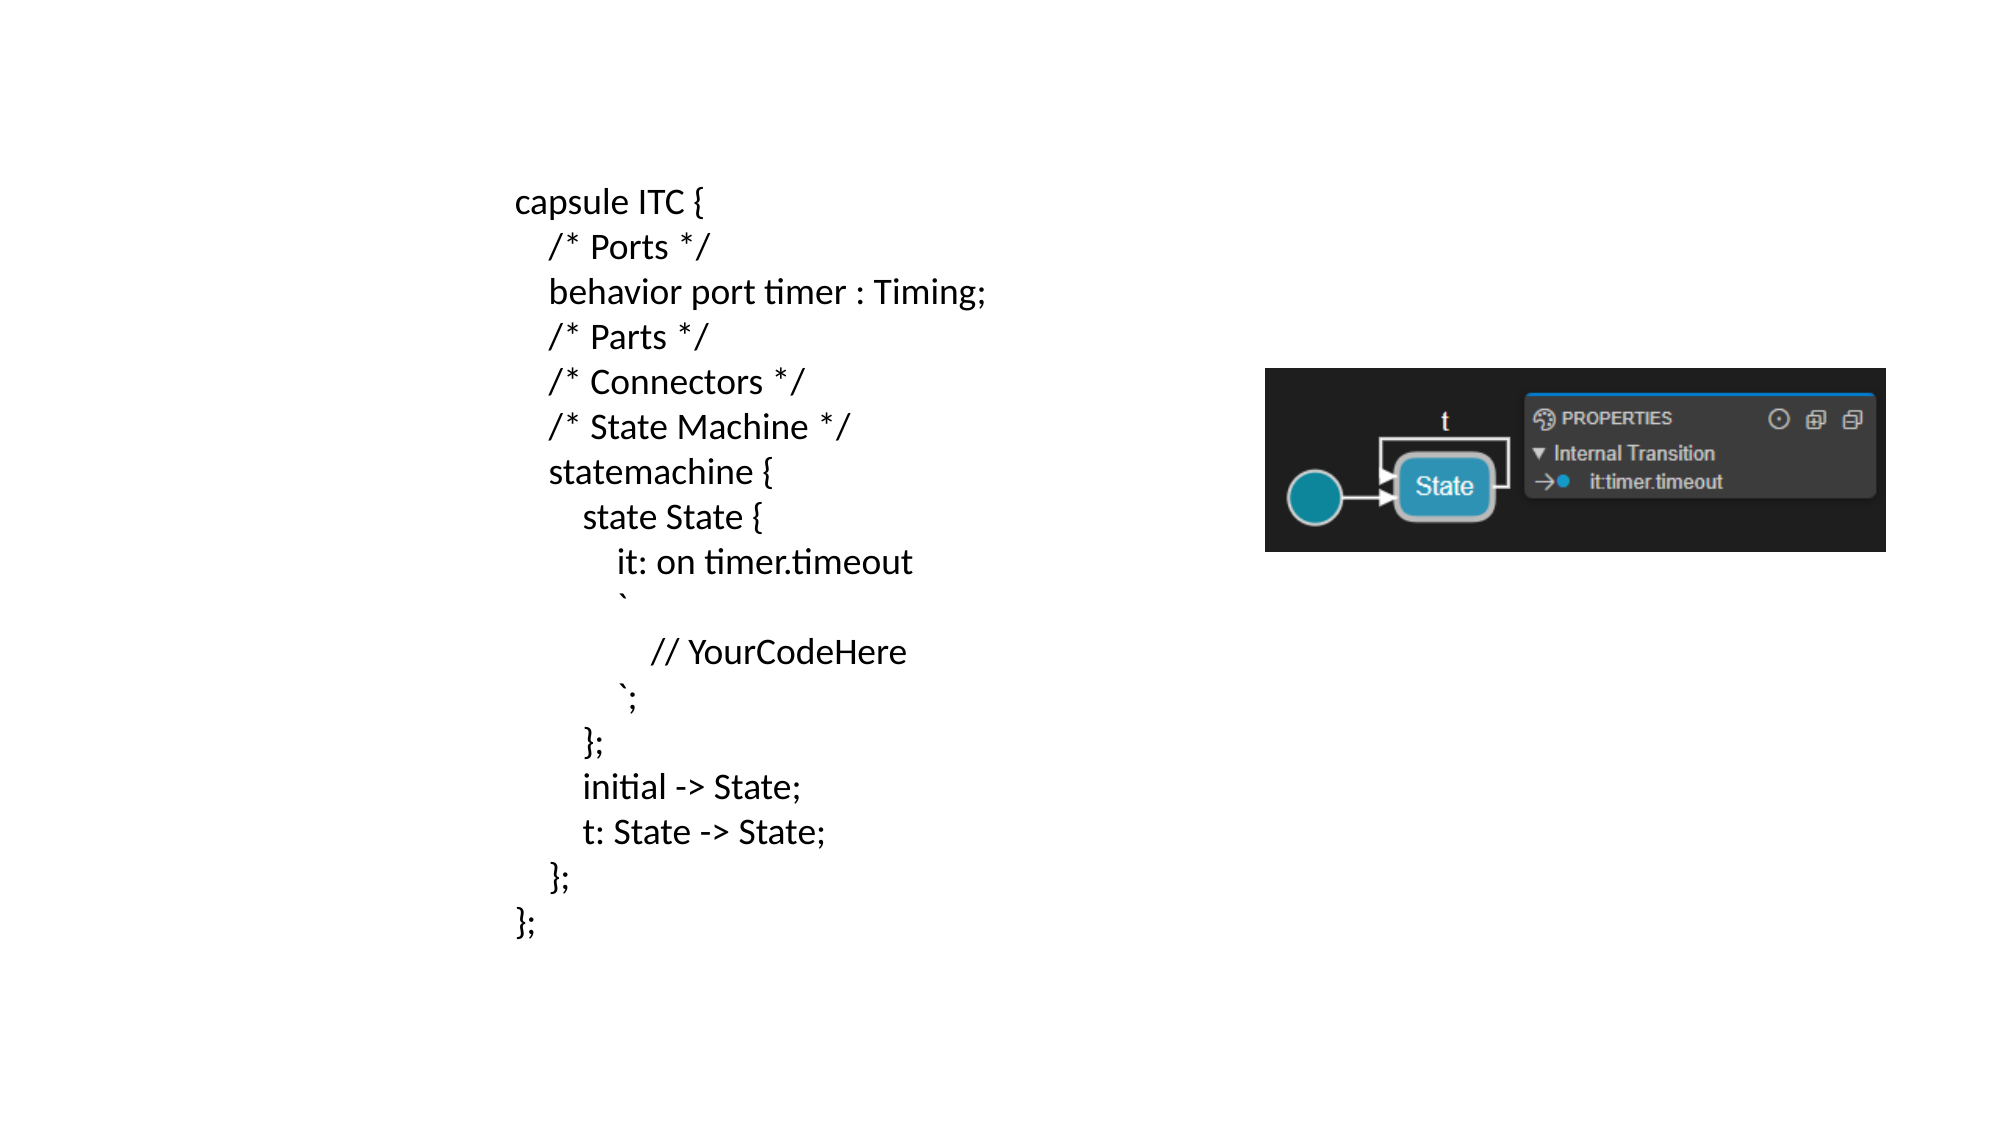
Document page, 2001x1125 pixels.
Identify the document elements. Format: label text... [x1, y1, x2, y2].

text_box capsule ITC { /* Ports */ behavior port timer : Timing; /* Parts */ /* Connectors */ /* State Machine */ statemachine { state State { it: on timer.timeout ` // YourCodeHere `; }; initial -> State; t: State -> State; }; }; [500, 169, 1500, 949]
picture [1265, 368, 1886, 552]
